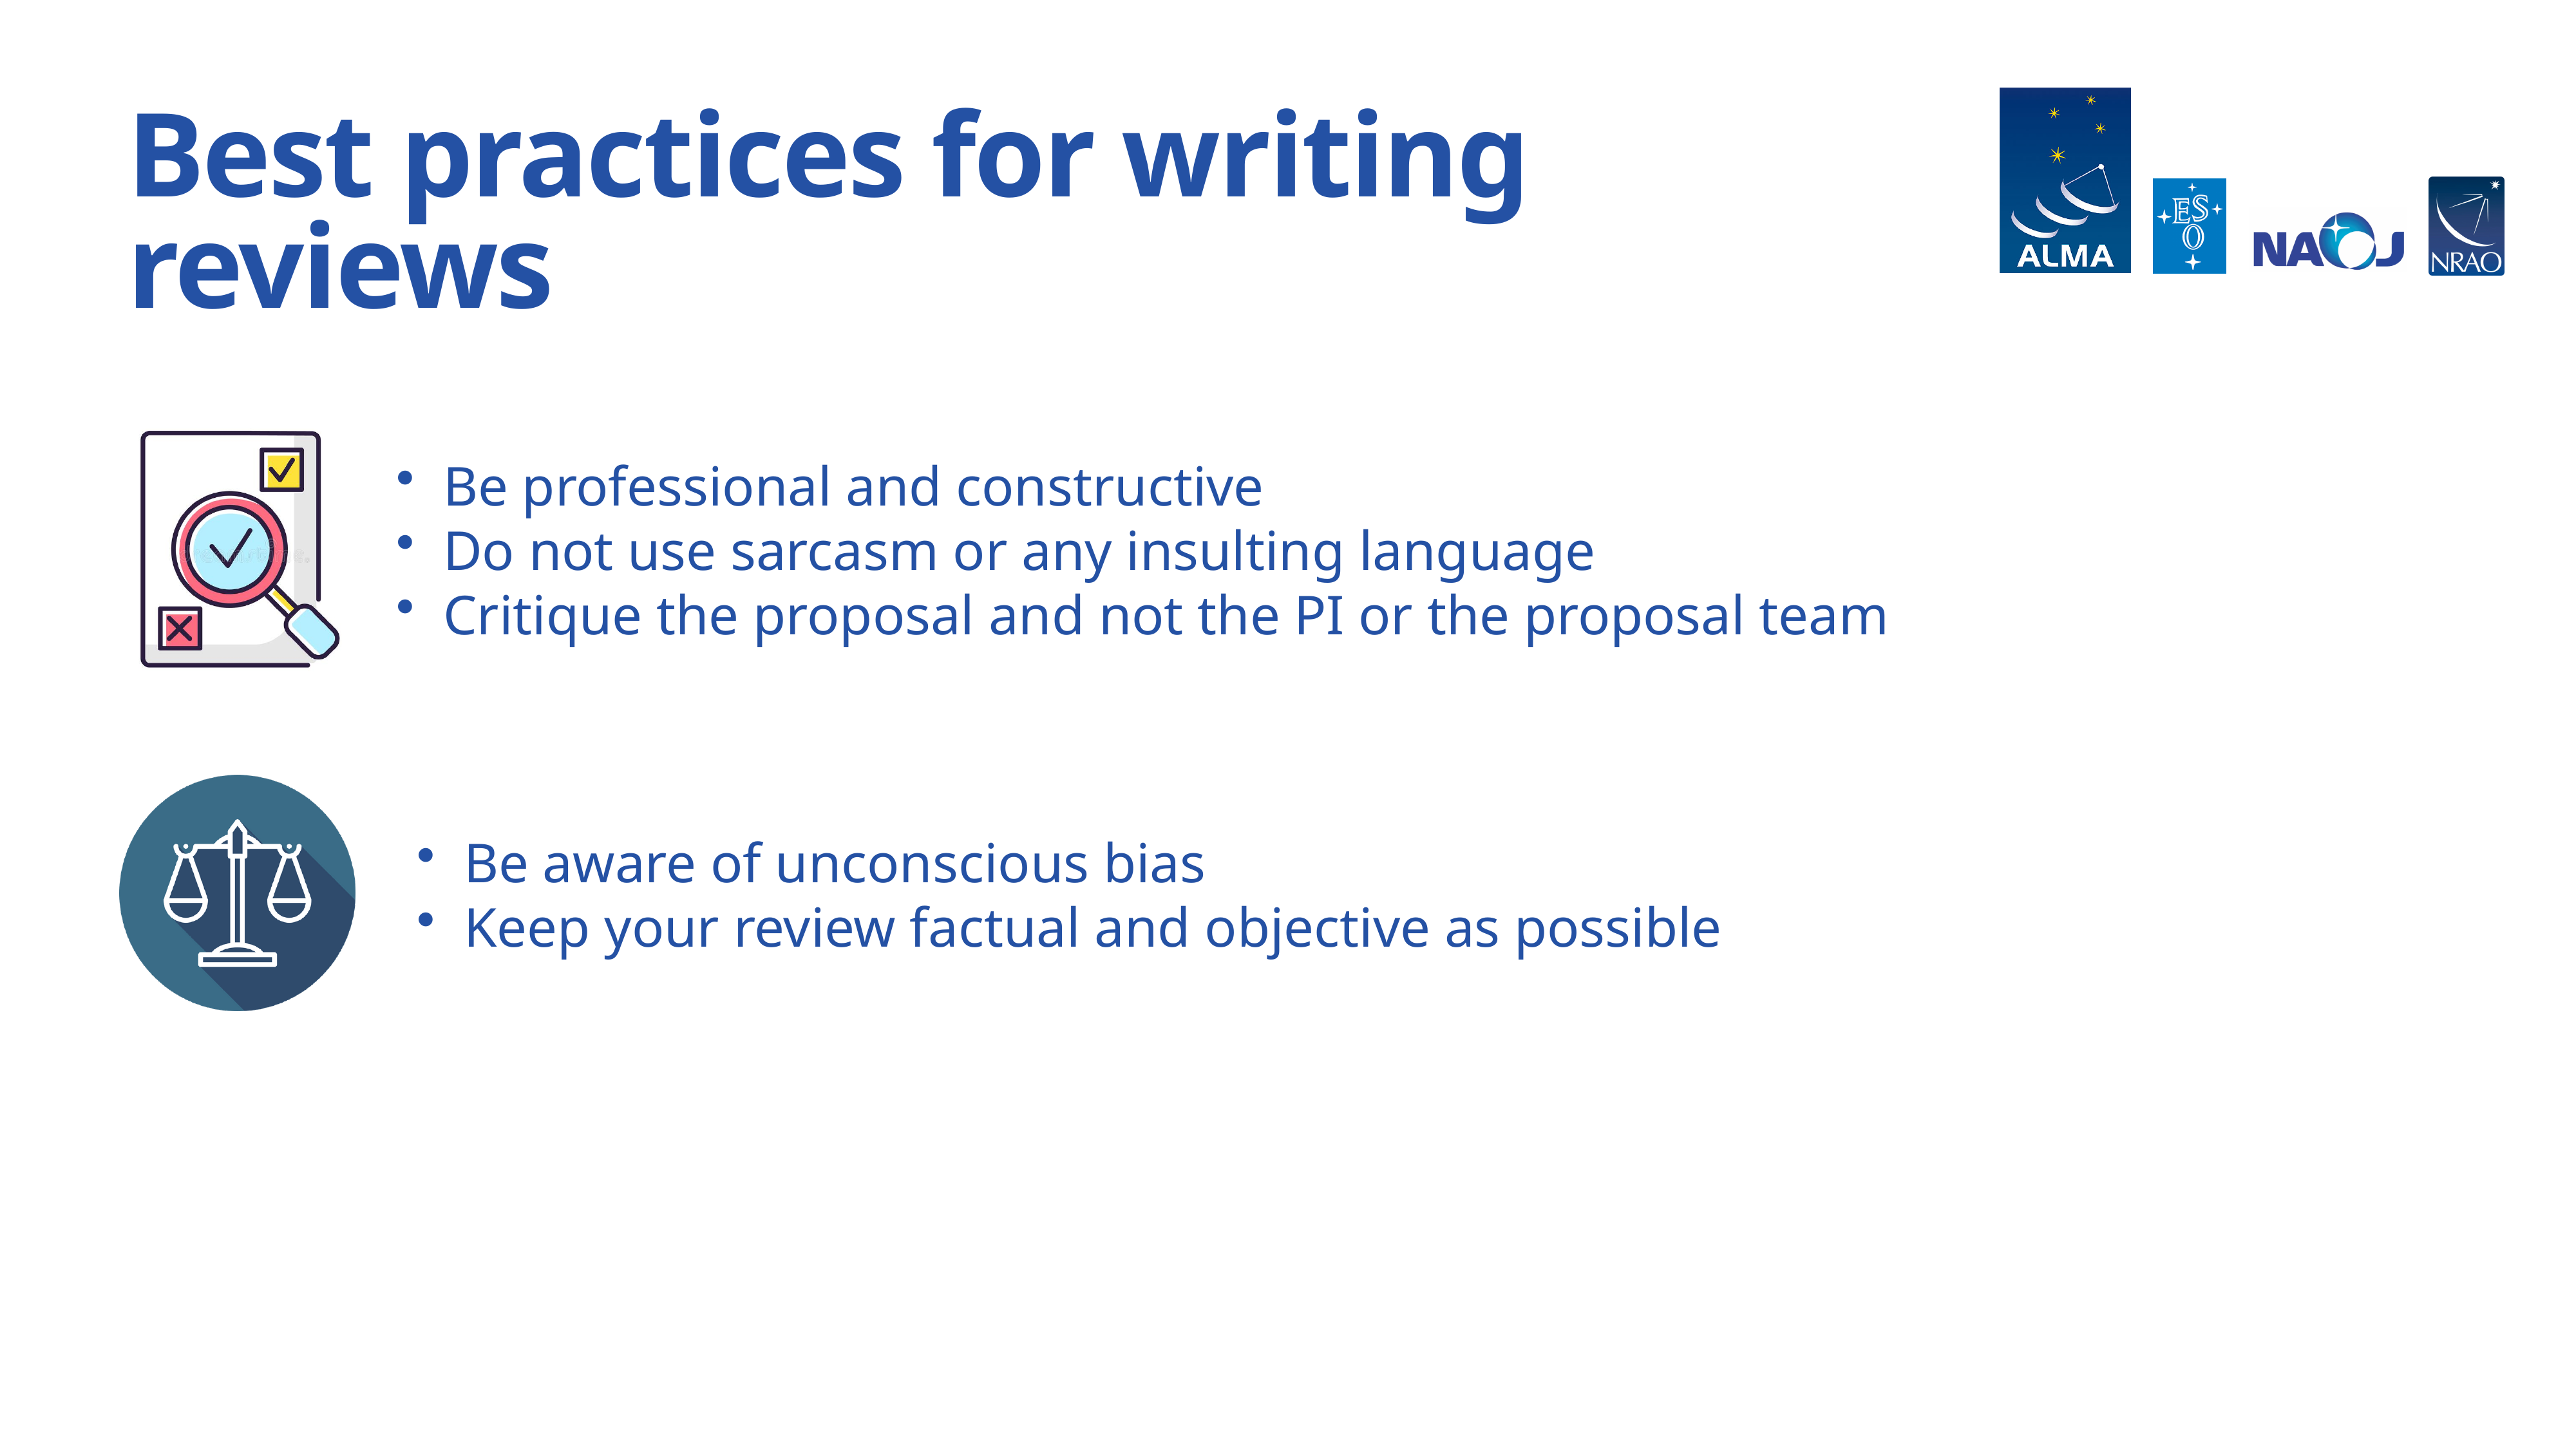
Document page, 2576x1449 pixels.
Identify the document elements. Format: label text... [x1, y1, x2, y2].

text_box Be professional and constructive Do not use sarcasm or any insulting language Critique the proposal and not the PI or the proposal team [391, 446, 1896, 651]
picture [2429, 176, 2505, 276]
title Best practices for writing reviews [121, 102, 1914, 261]
picture [2000, 88, 2131, 273]
picture [128, 421, 346, 675]
picture [2153, 178, 2226, 274]
picture [119, 774, 355, 1011]
picture [2249, 207, 2407, 272]
text_box Be aware of unconscious bias Keep your review factual and objective as possible [412, 824, 1743, 963]
